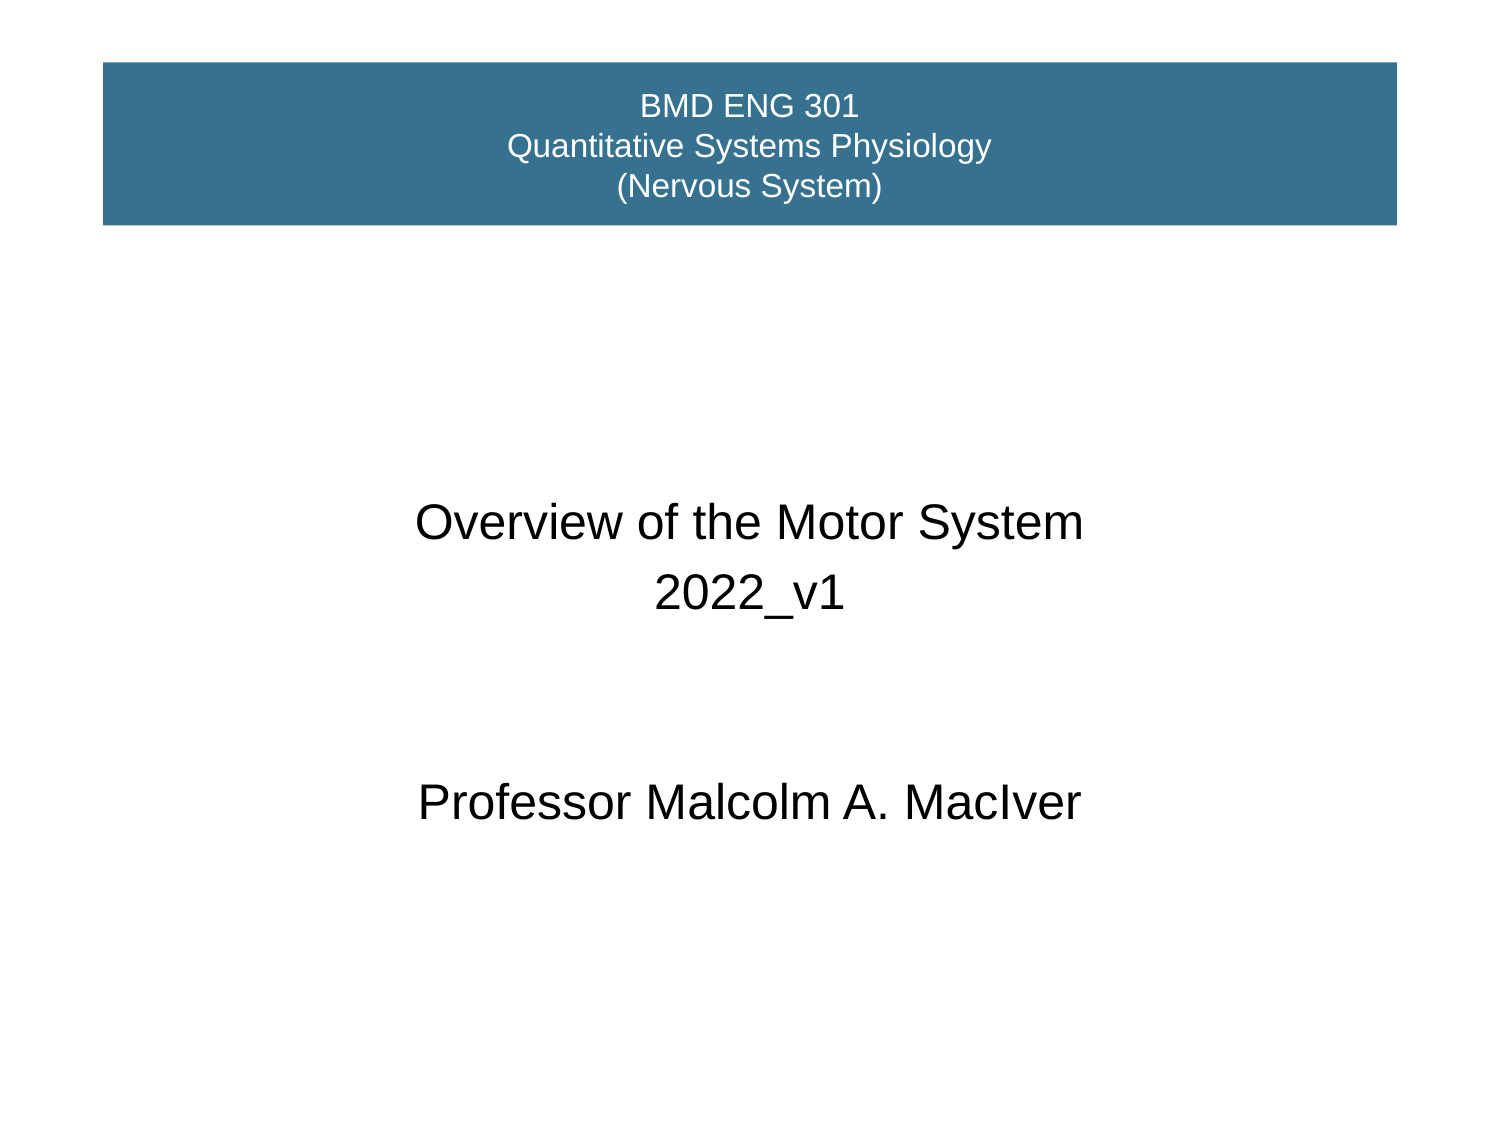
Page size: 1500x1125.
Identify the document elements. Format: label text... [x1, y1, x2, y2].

list Overview of the Motor System 2022_v1 Professor Malcolm A. MacIver [103, 412, 1397, 948]
title BMD ENG 301 Quantitative Systems Physiology (Nervous System) [103, 62, 1397, 226]
